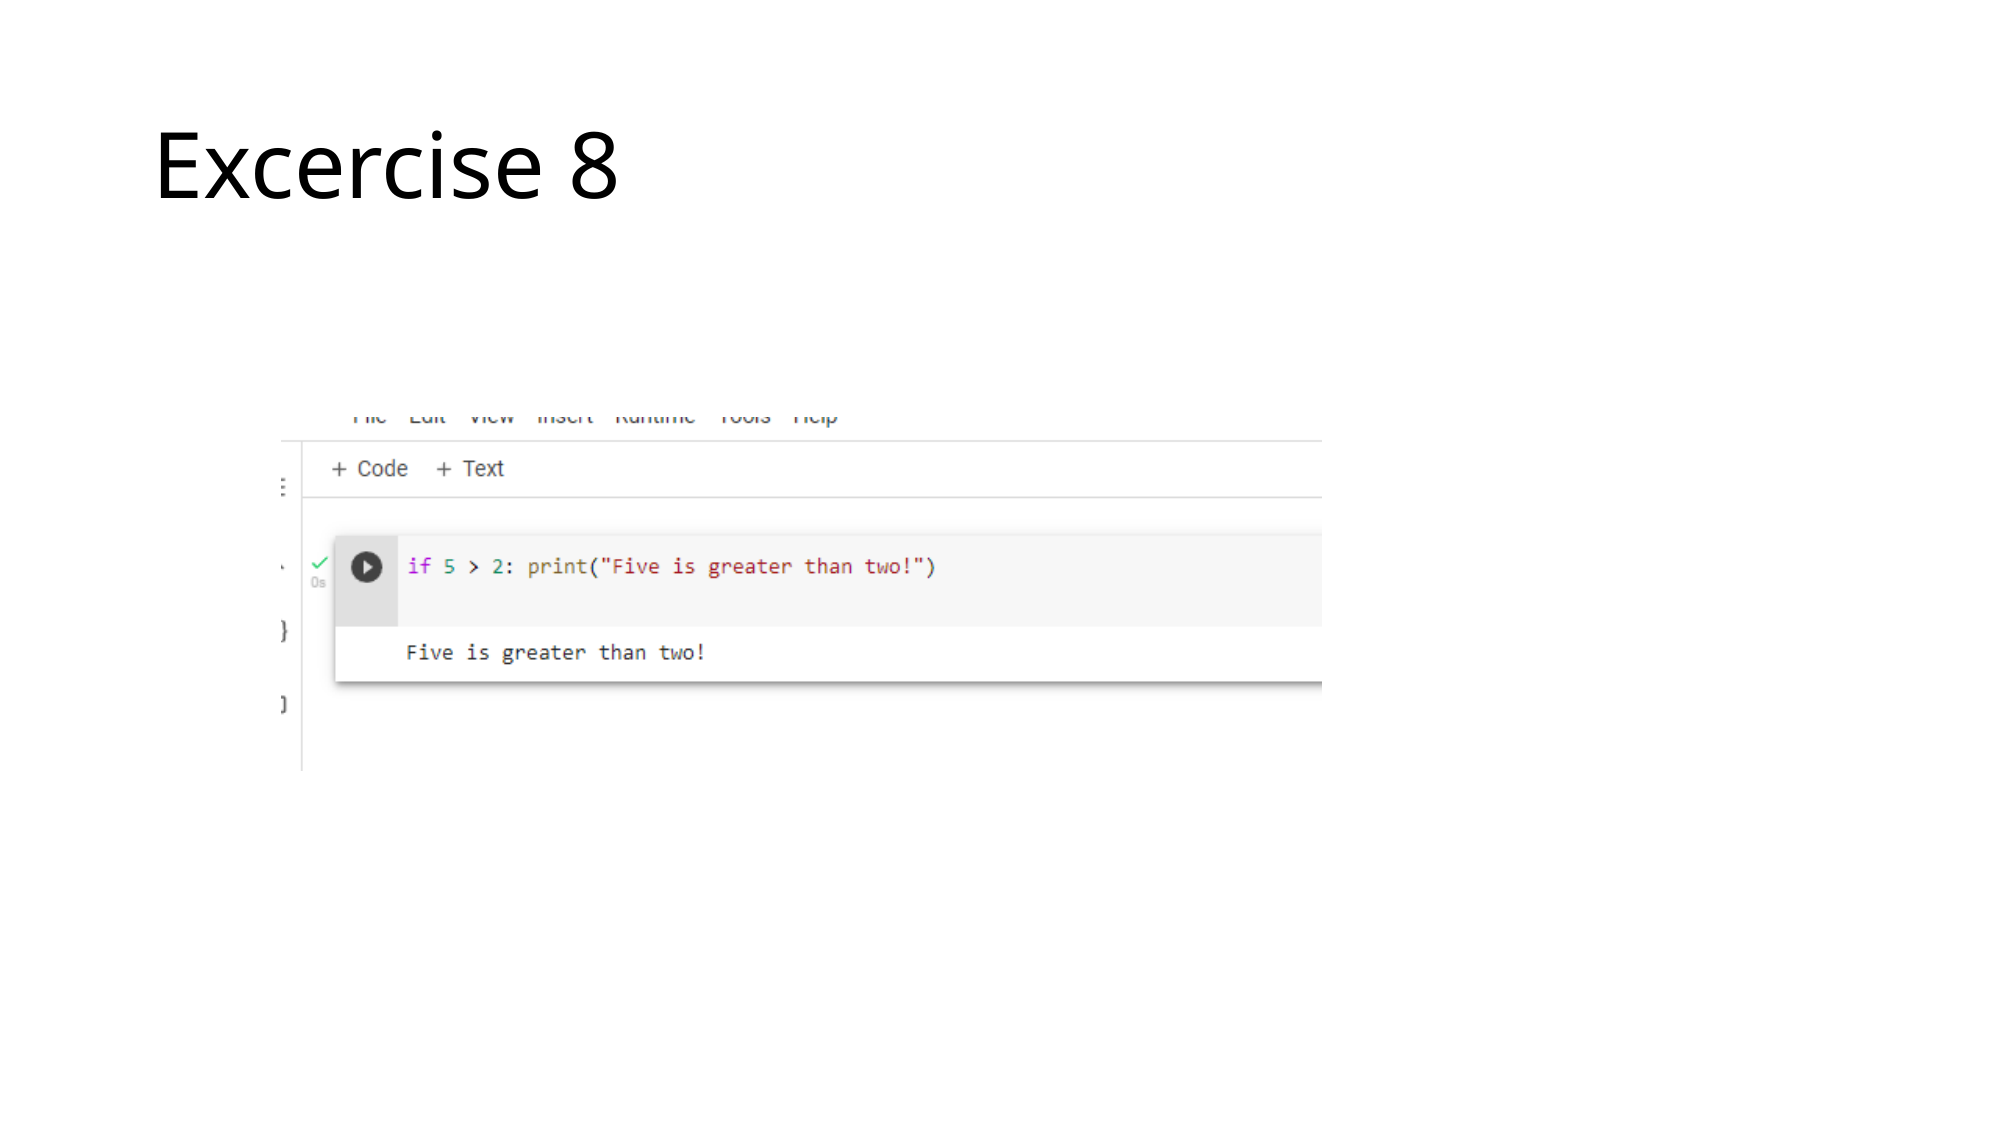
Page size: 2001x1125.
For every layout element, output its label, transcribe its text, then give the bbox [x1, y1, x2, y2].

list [281, 417, 1322, 771]
title Excercise 8 [137, 59, 1863, 278]
